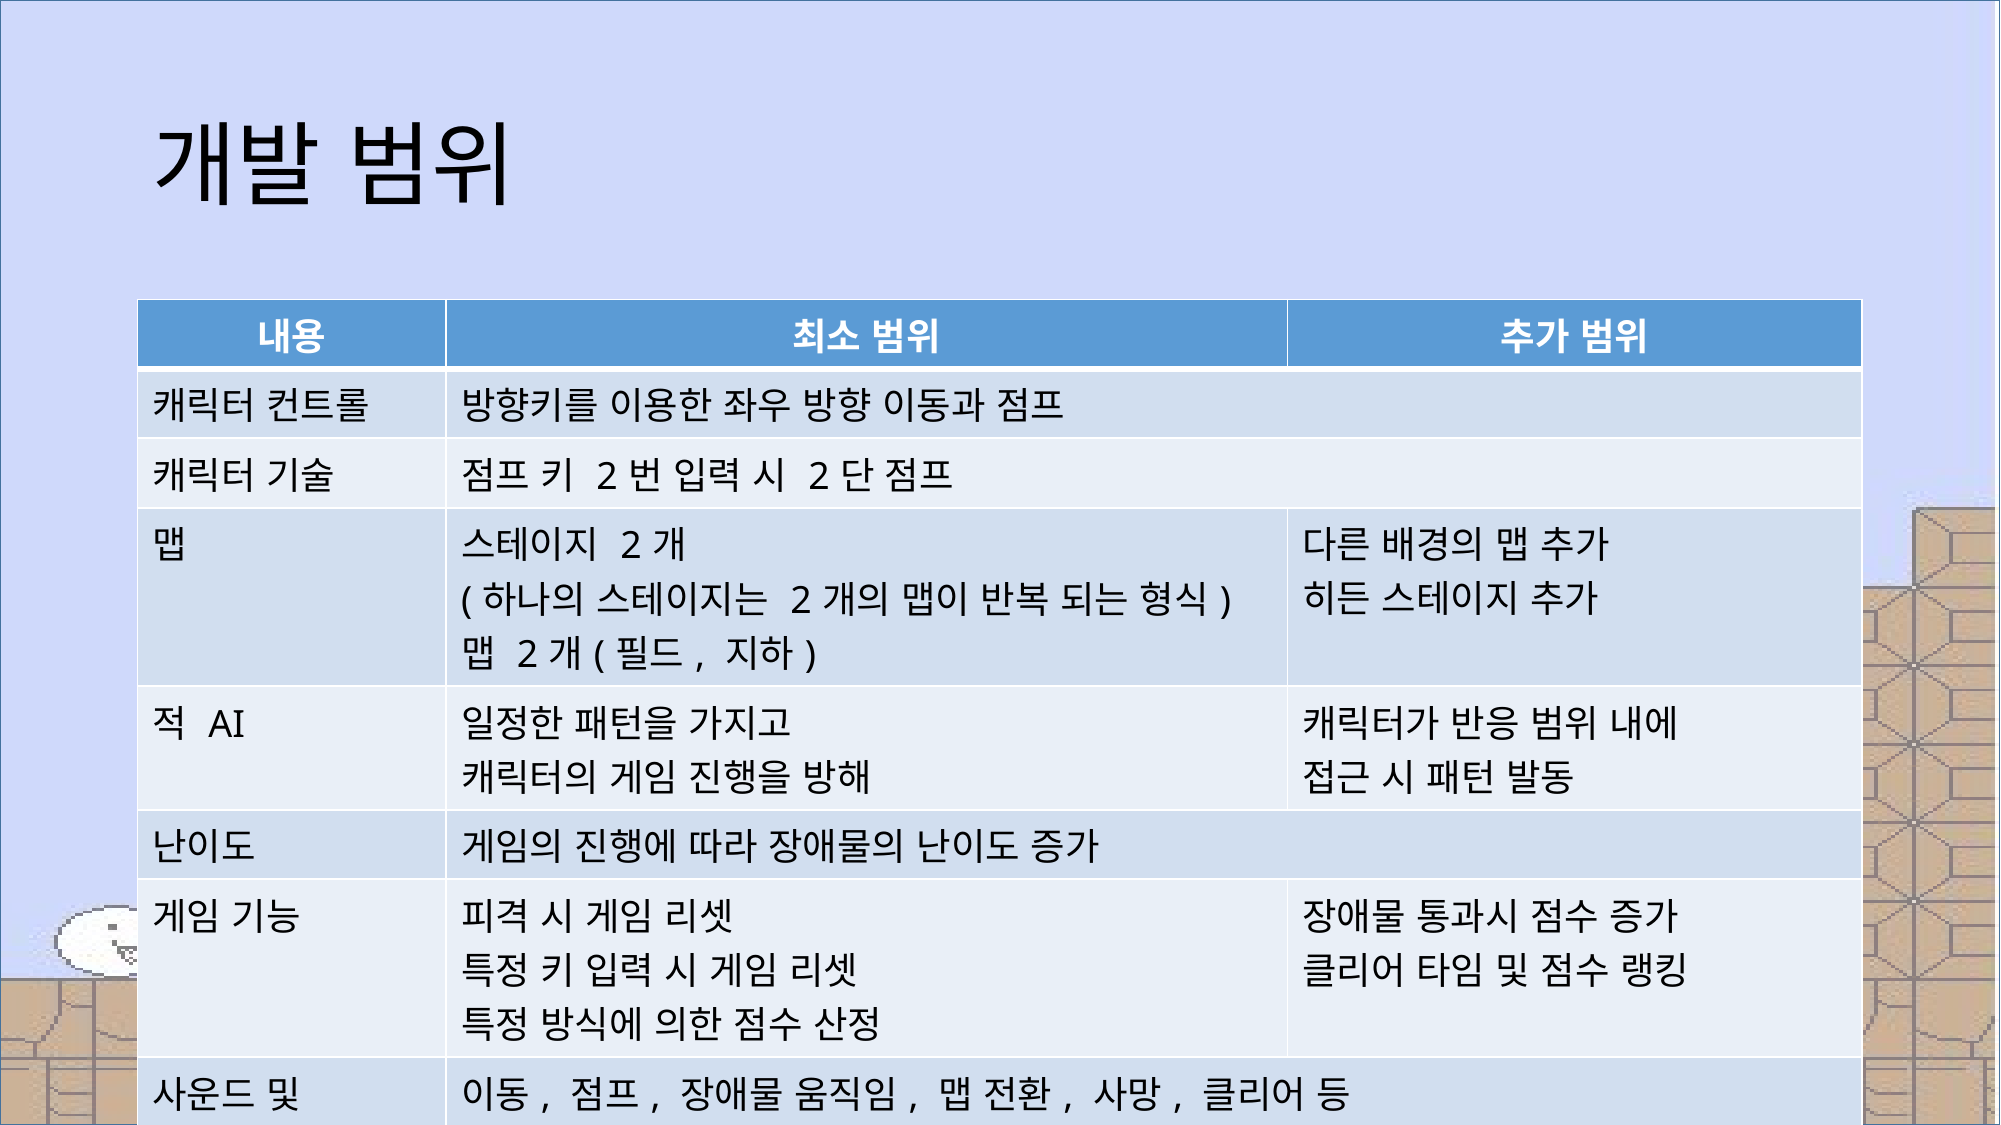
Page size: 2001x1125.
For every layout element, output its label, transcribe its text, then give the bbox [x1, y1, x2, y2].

table_cell 일정한 패턴을 가지고 캐릭터의 게임 진행을 방해 [447, 687, 1287, 809]
table_cell 게임 기능 [138, 880, 445, 1056]
table_cell 캐릭터 컨트롤 [138, 372, 445, 437]
table_cell 난이도 [138, 811, 445, 878]
table_cell 캐릭터 기술 [138, 439, 445, 507]
table_header 최소 범위 [447, 300, 1287, 366]
table_cell 스테이지 2개 (하나의 스테이지는 2개의 맵이 반복 되는 형식) 맵 2개(필드, 지하) [447, 509, 1287, 685]
table_cell 맵 [138, 509, 445, 685]
table_cell 다른 배경의 맵 추가 히든 스테이지 추가 [1288, 509, 1861, 685]
table_cell 방향키를 이용한 좌우 방향 이동과 점프 [447, 372, 1861, 437]
table_header 내용 [138, 300, 445, 366]
table_cell 장애물 통과시 점수 증가 클리어 타임 및 점수 랭킹 [1288, 880, 1861, 1056]
text_box [0, 0, 2000, 1125]
table_cell 점프 키 2번 입력 시 2단 점프 [447, 439, 1861, 507]
table_header 추가 범위 [1288, 300, 1861, 366]
table_cell 캐릭터가 반응 범위 내에 접근 시 패턴 발동 [1288, 687, 1861, 809]
table_cell 사운드 및 애니메이션 [138, 1058, 445, 1125]
table_cell 게임의 진행에 따라 장애물의 난이도 증가 [447, 811, 1861, 878]
title 개발 범위 [137, 59, 1863, 278]
table_cell 이동, 점프, 장애물 움직임, 맵 전환, 사망, 클리어 등 [447, 1058, 1861, 1125]
table_cell 피격 시 게임 리셋 특정 키 입력 시 게임 리셋 특정 방식에 의한 점수 산정 [447, 880, 1287, 1056]
table_cell 적 AI [138, 687, 445, 809]
